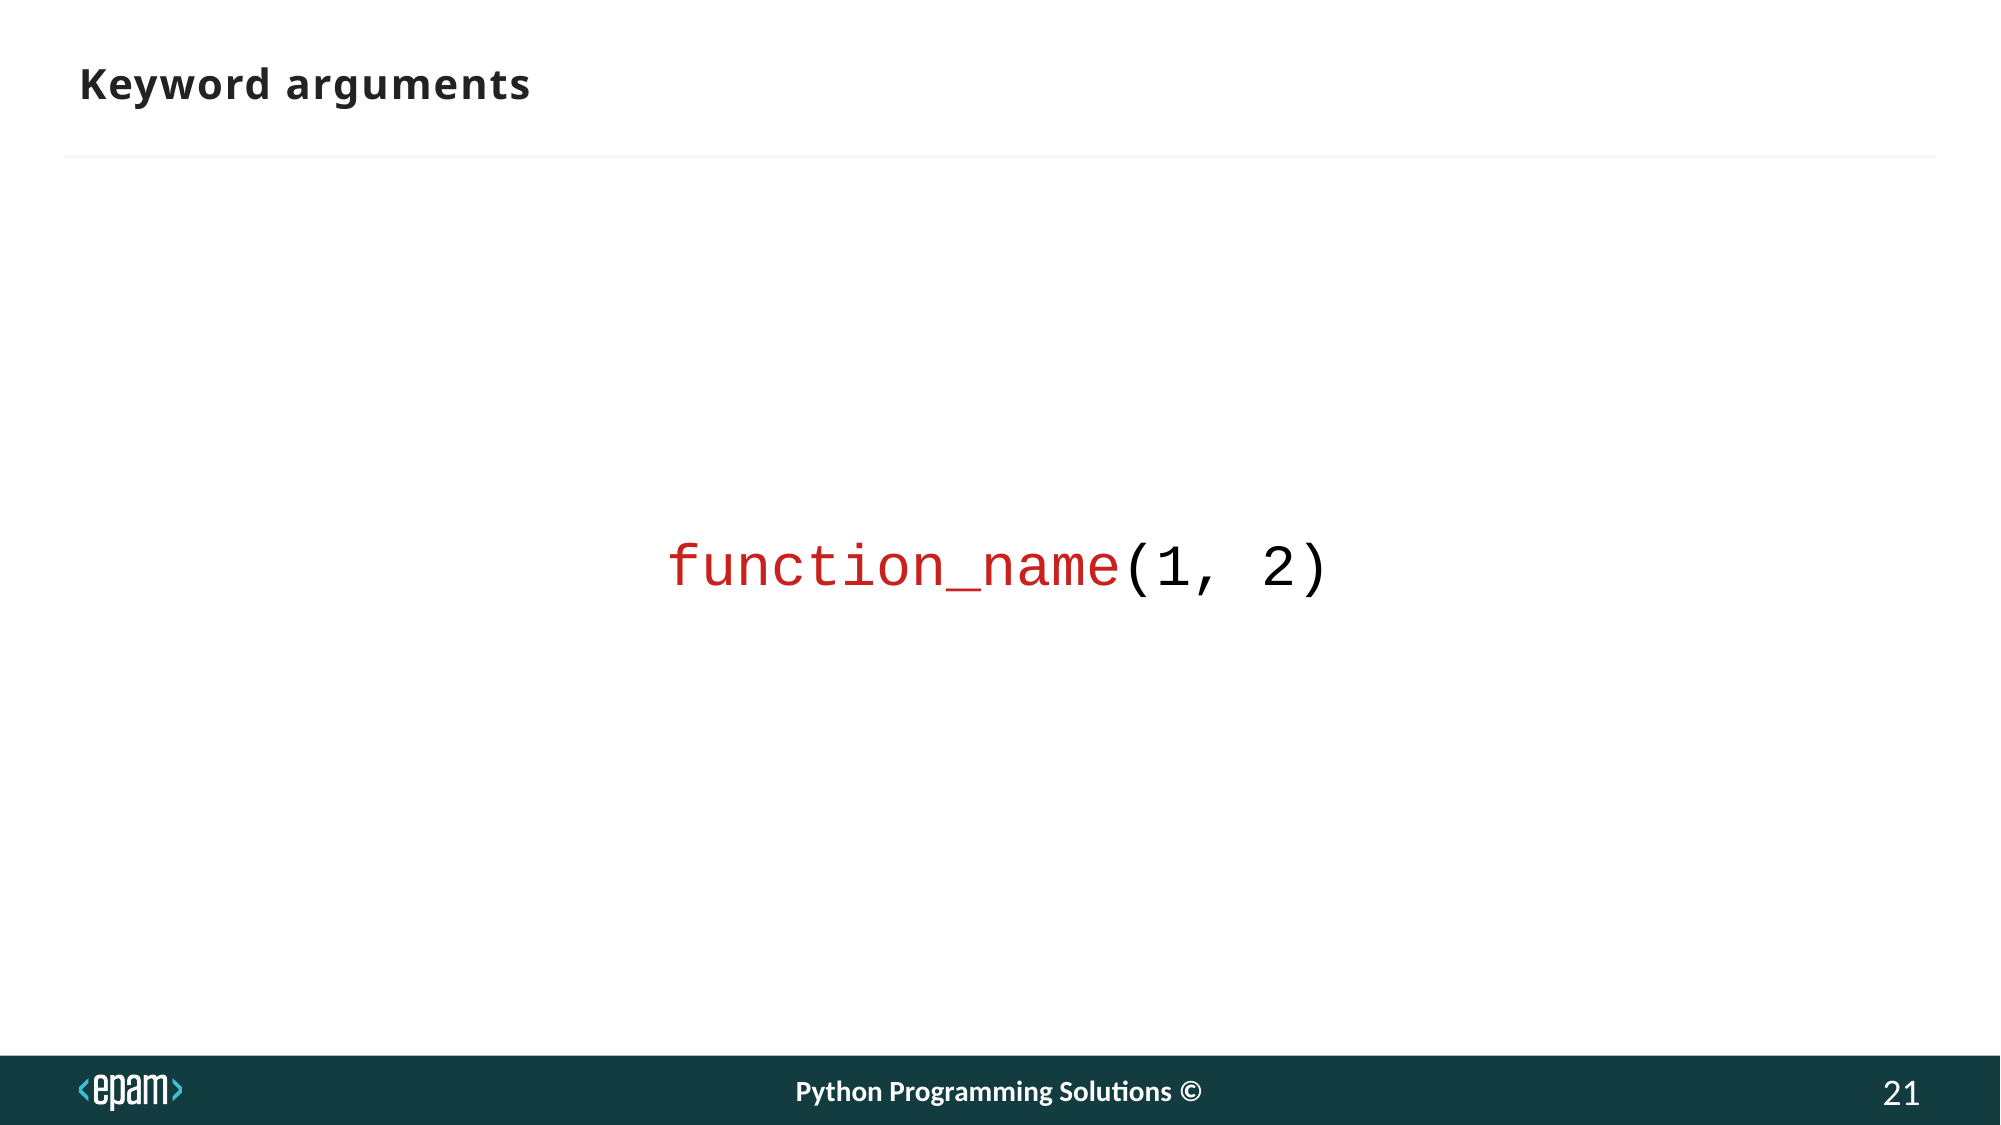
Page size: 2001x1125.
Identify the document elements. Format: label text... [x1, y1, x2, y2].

text_box function_name(1, 2) [652, 520, 1347, 605]
text_box Keyword arguments [78, 49, 1921, 115]
text_box Python Programming Solutions © [525, 1055, 1474, 1124]
text_box 21 [1821, 1056, 1921, 1125]
